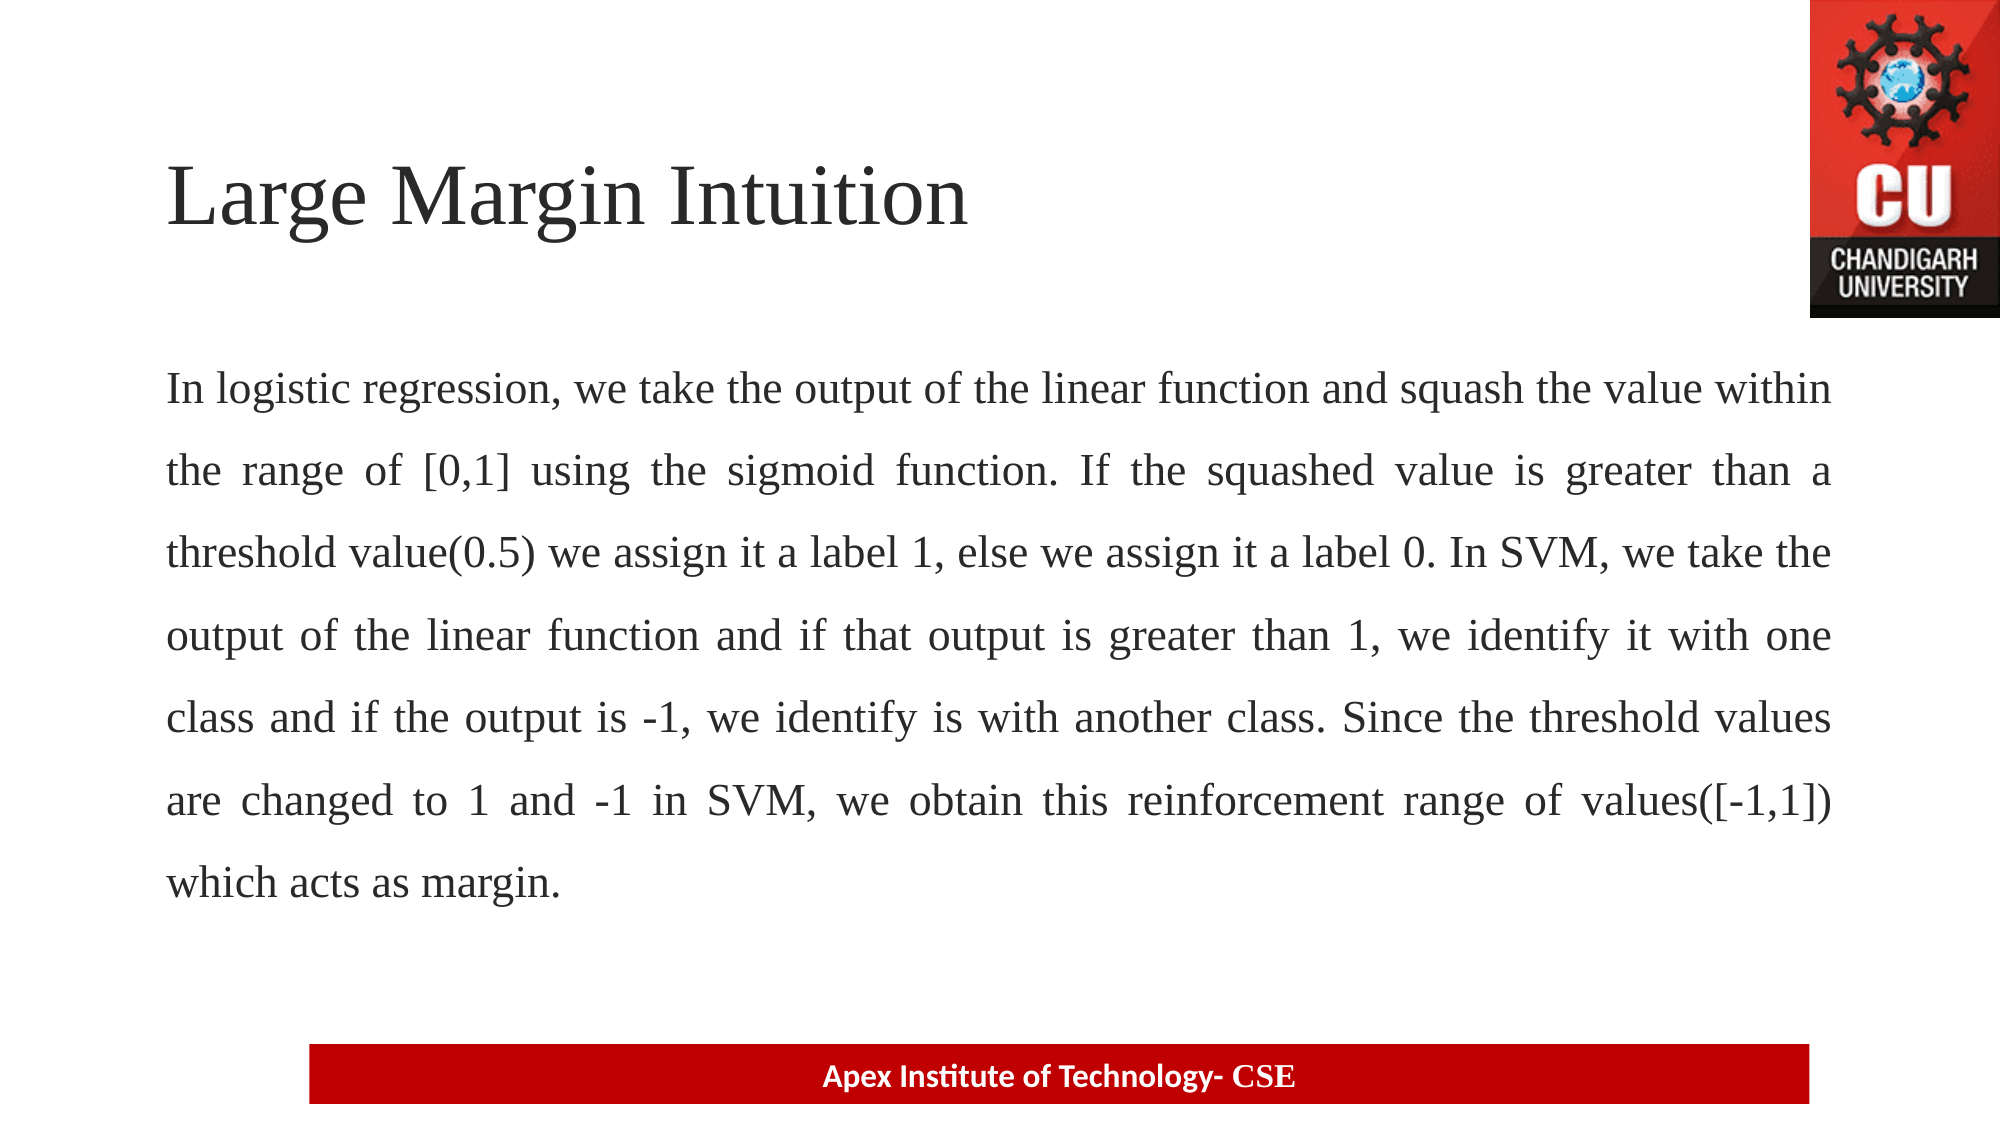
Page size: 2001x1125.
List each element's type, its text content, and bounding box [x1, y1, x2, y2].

picture [1810, 0, 2000, 318]
title Large Margin Intuition [151, 138, 1591, 322]
text_box In logistic regression, we take the output of the linear function and squash the value within the range of [0,1] using the sigmoid function. If the squashed value is greater than a threshold value(0.5) we assign it a label 1, else we assign it a label 0. In SVM, we take the output of the linear function and if that output is greater than 1, we identify it with one class and if the output is -1, we identify is with another class. Since the threshold values are changed to 1 and -1 in SVM, we obtain this reinforcement range of values([-1,1]) which acts as margin. [151, 322, 1849, 915]
